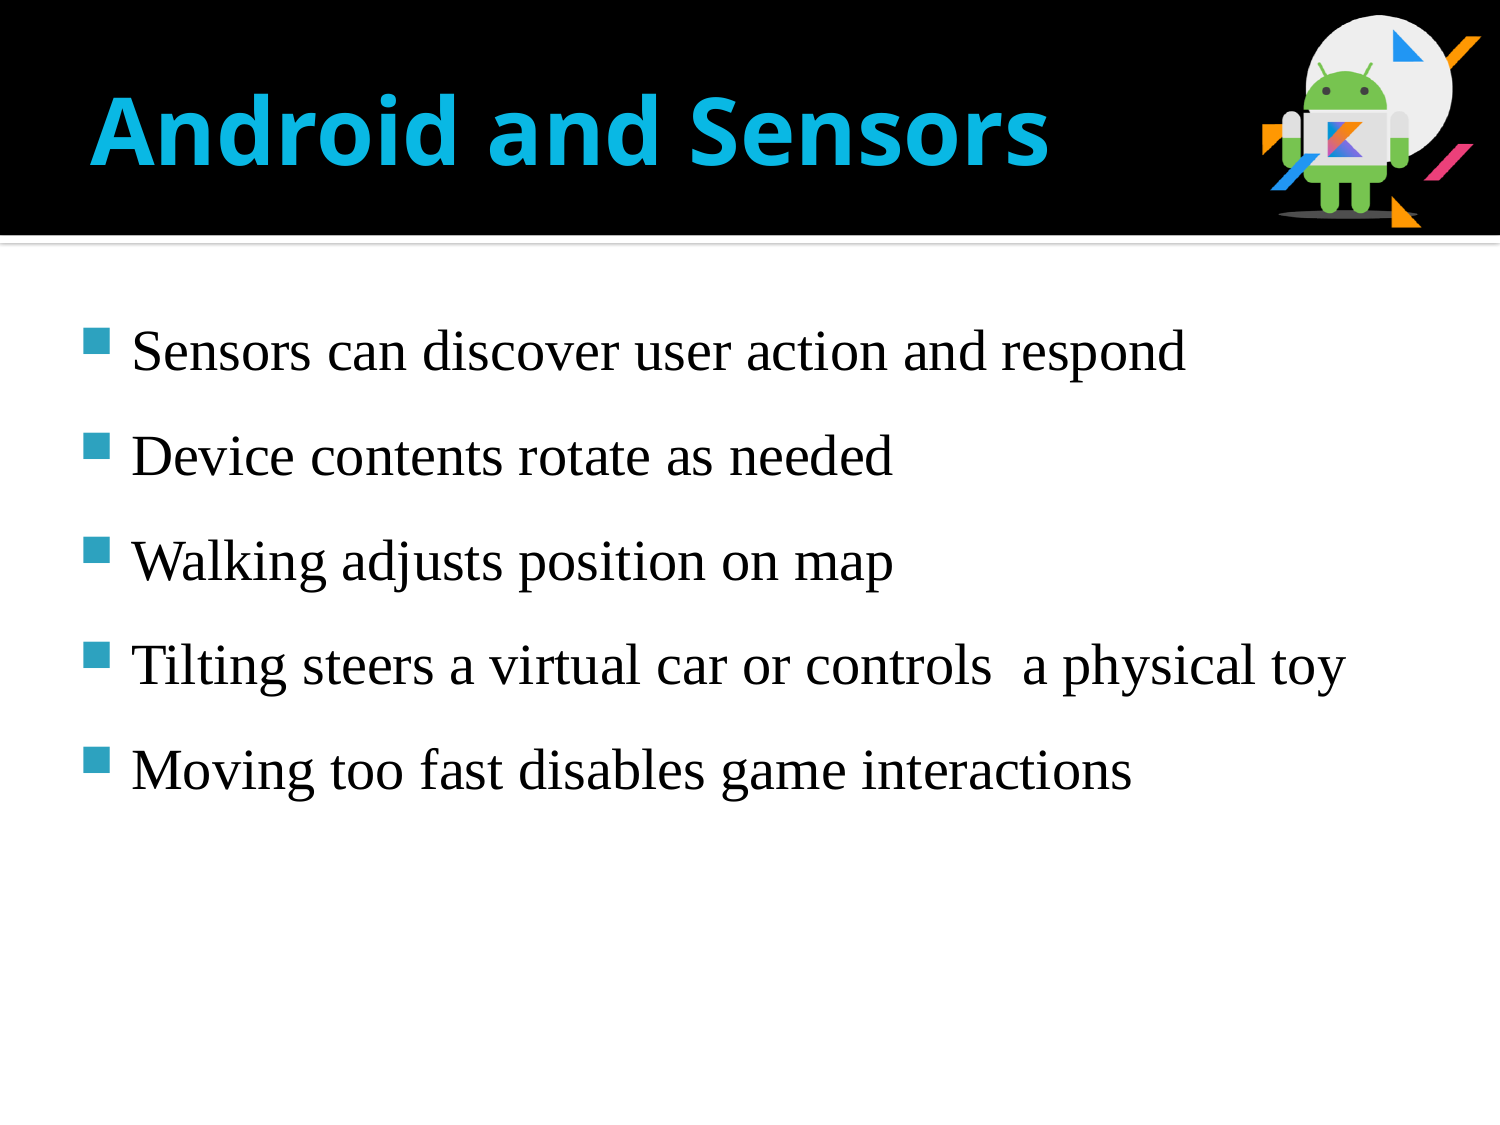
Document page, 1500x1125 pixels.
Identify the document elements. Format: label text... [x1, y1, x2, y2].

list Sensors can discover user action and respond Device contents rotate as needed Walking adjusts position on map Tilting steers a virtual car or controls a physical toy Moving too fast disables game interactions [50, 262, 1463, 1063]
picture [1262, 15, 1482, 228]
title Android and Sensors [75, 25, 1257, 231]
